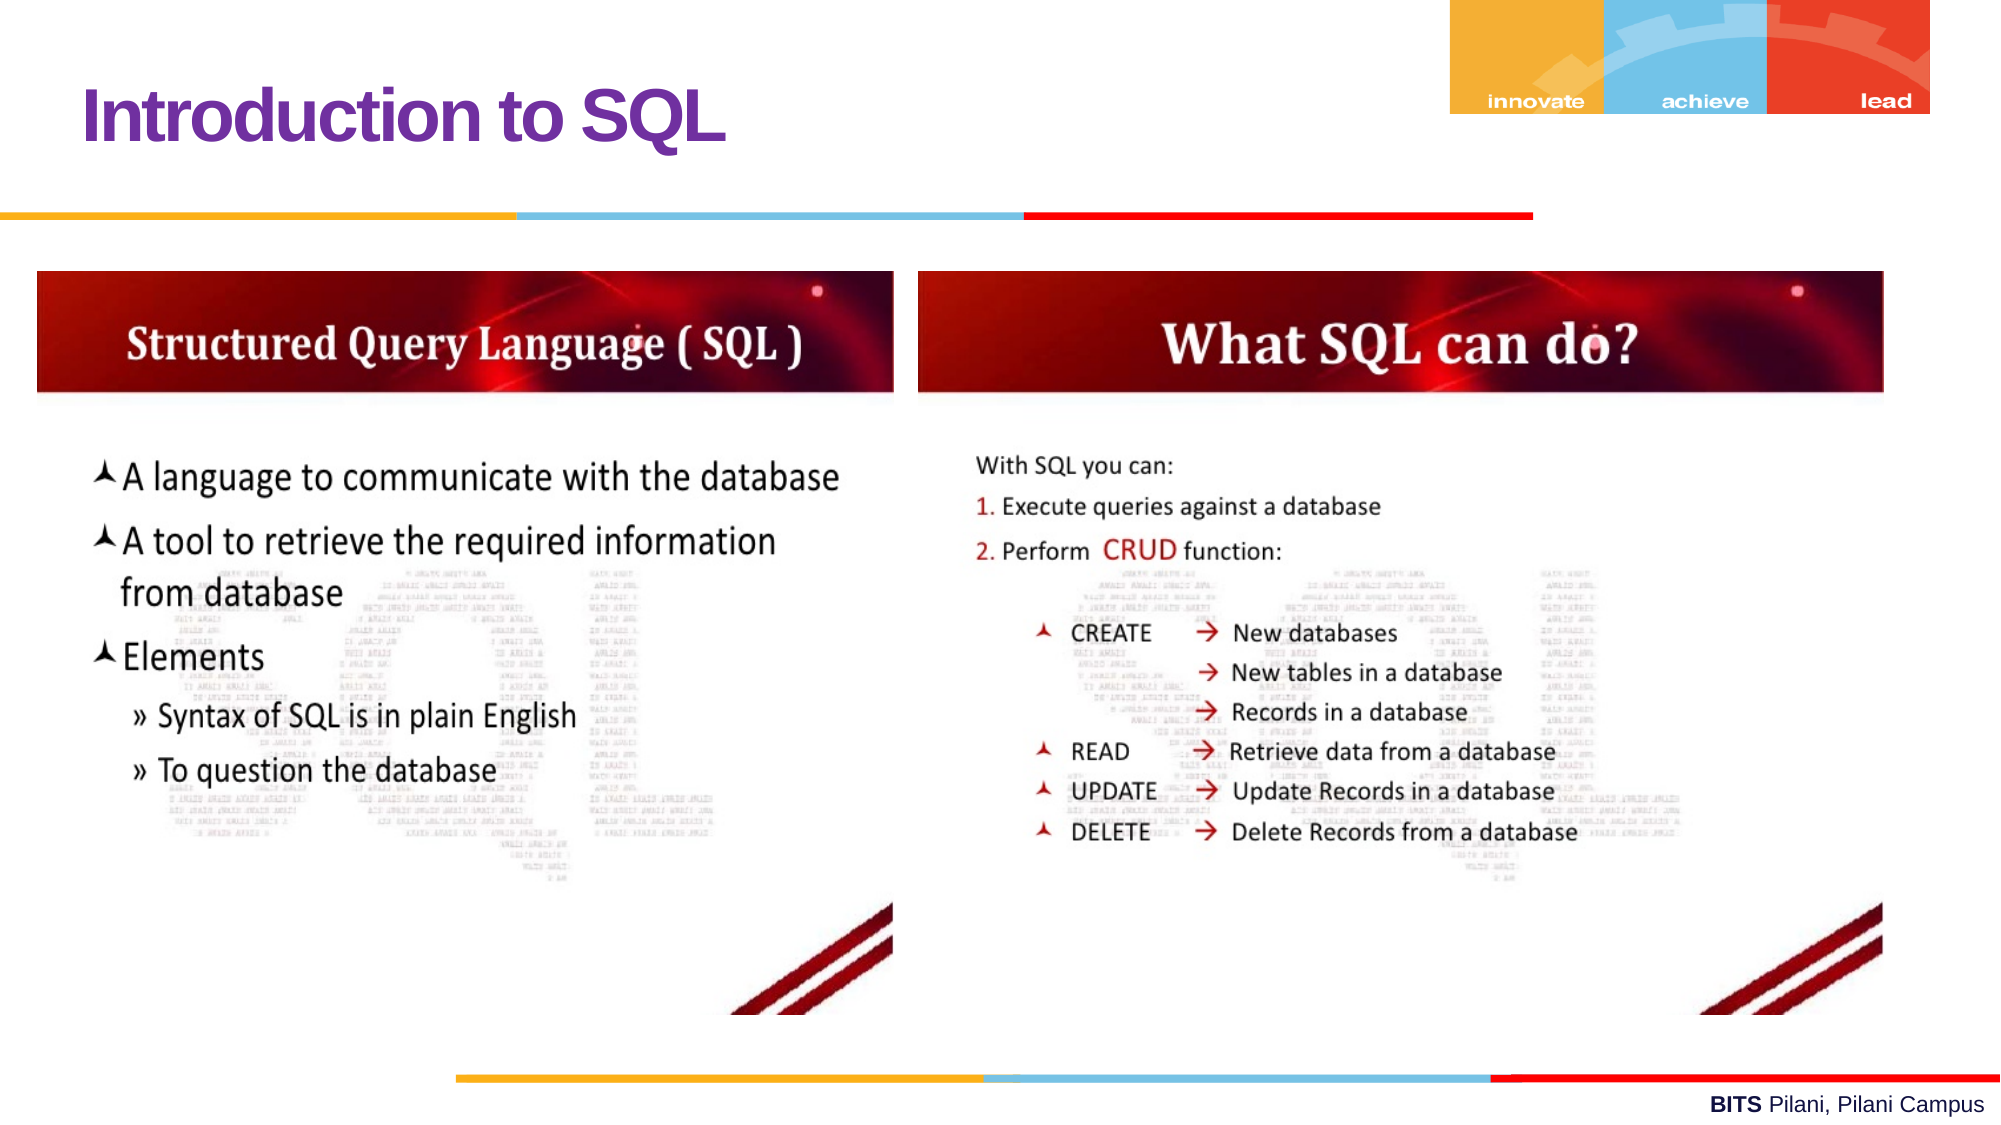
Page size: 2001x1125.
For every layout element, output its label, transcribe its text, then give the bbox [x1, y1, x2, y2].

picture [37, 271, 894, 1015]
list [918, 271, 1884, 1015]
list Introduction to SQL [66, 24, 1450, 213]
picture [1449, 0, 1930, 114]
